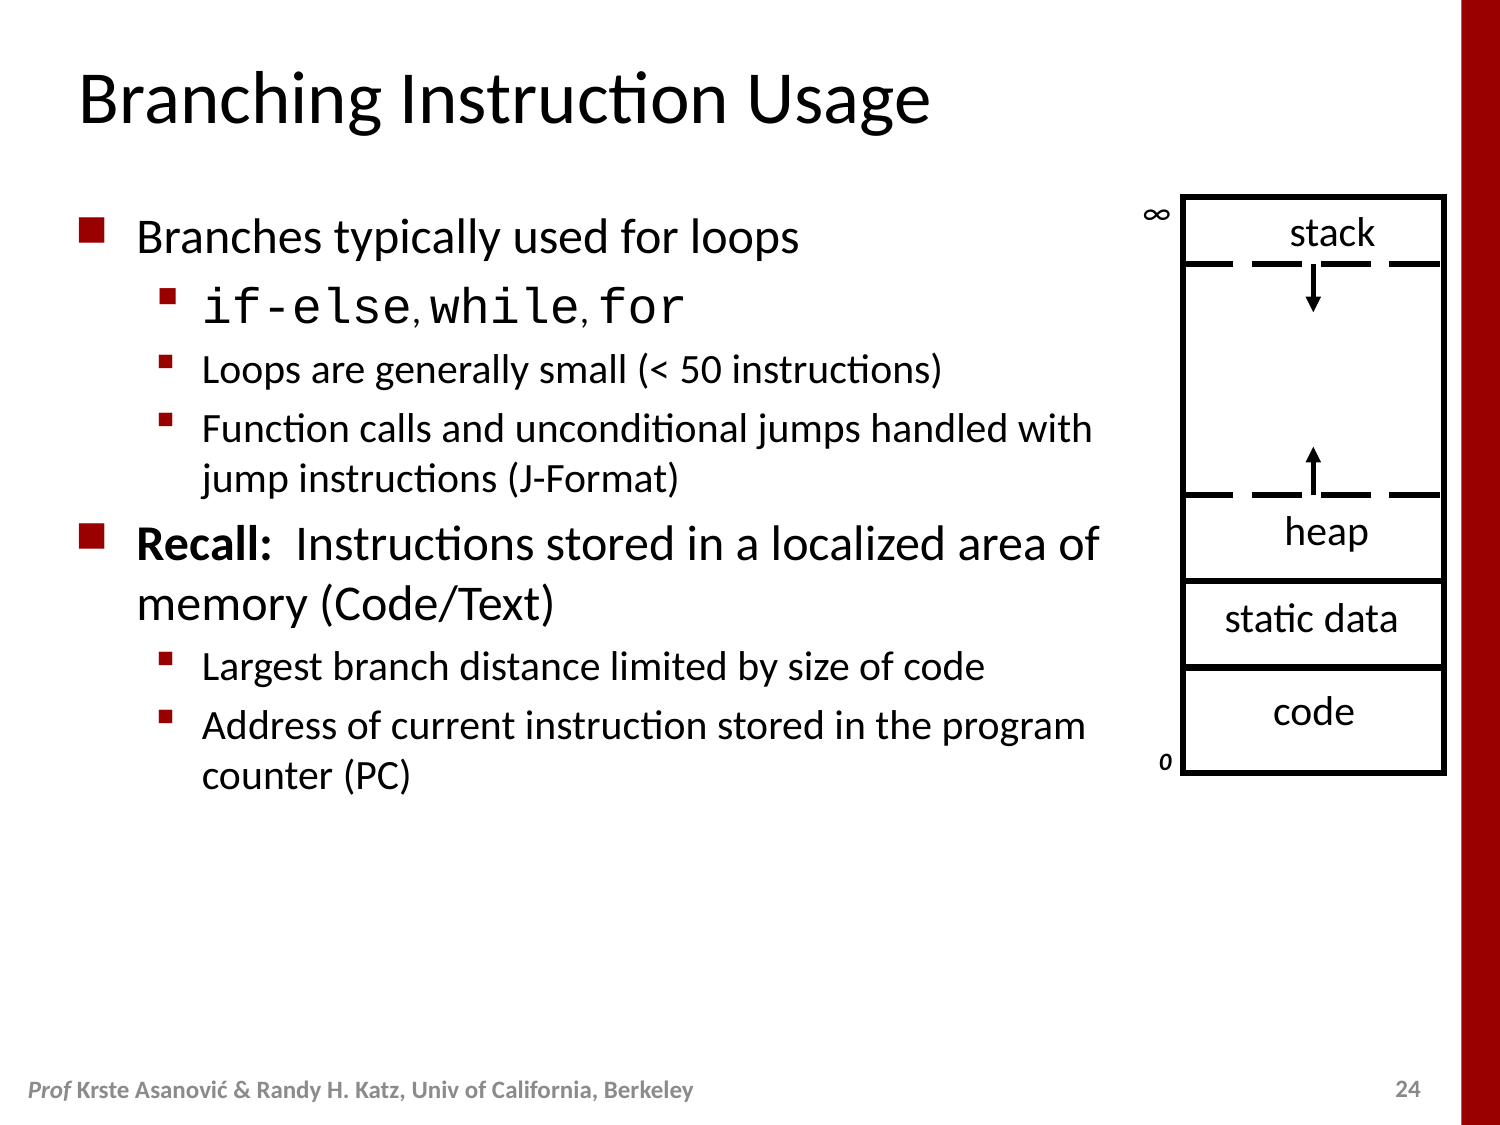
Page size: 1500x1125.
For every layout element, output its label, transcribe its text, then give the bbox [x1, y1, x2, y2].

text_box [1127, 183, 1445, 790]
list Branches typically used for loops if-else, while, for Loops are generally small (< 50 instructions) Function calls and unconditional jumps handled with jump instructions (J-Format) Recall: Instructions stored in a localized area of memory (Code/Text) Largest branch distance limited by size of code Address of current instruction stored in the program counter (PC) [65, 196, 1140, 1047]
title Branching Instruction Usage [63, 30, 1310, 156]
text_box Prof Krste Asanović & Randy H. Katz, Univ of California, Berkeley [12, 1059, 875, 1118]
